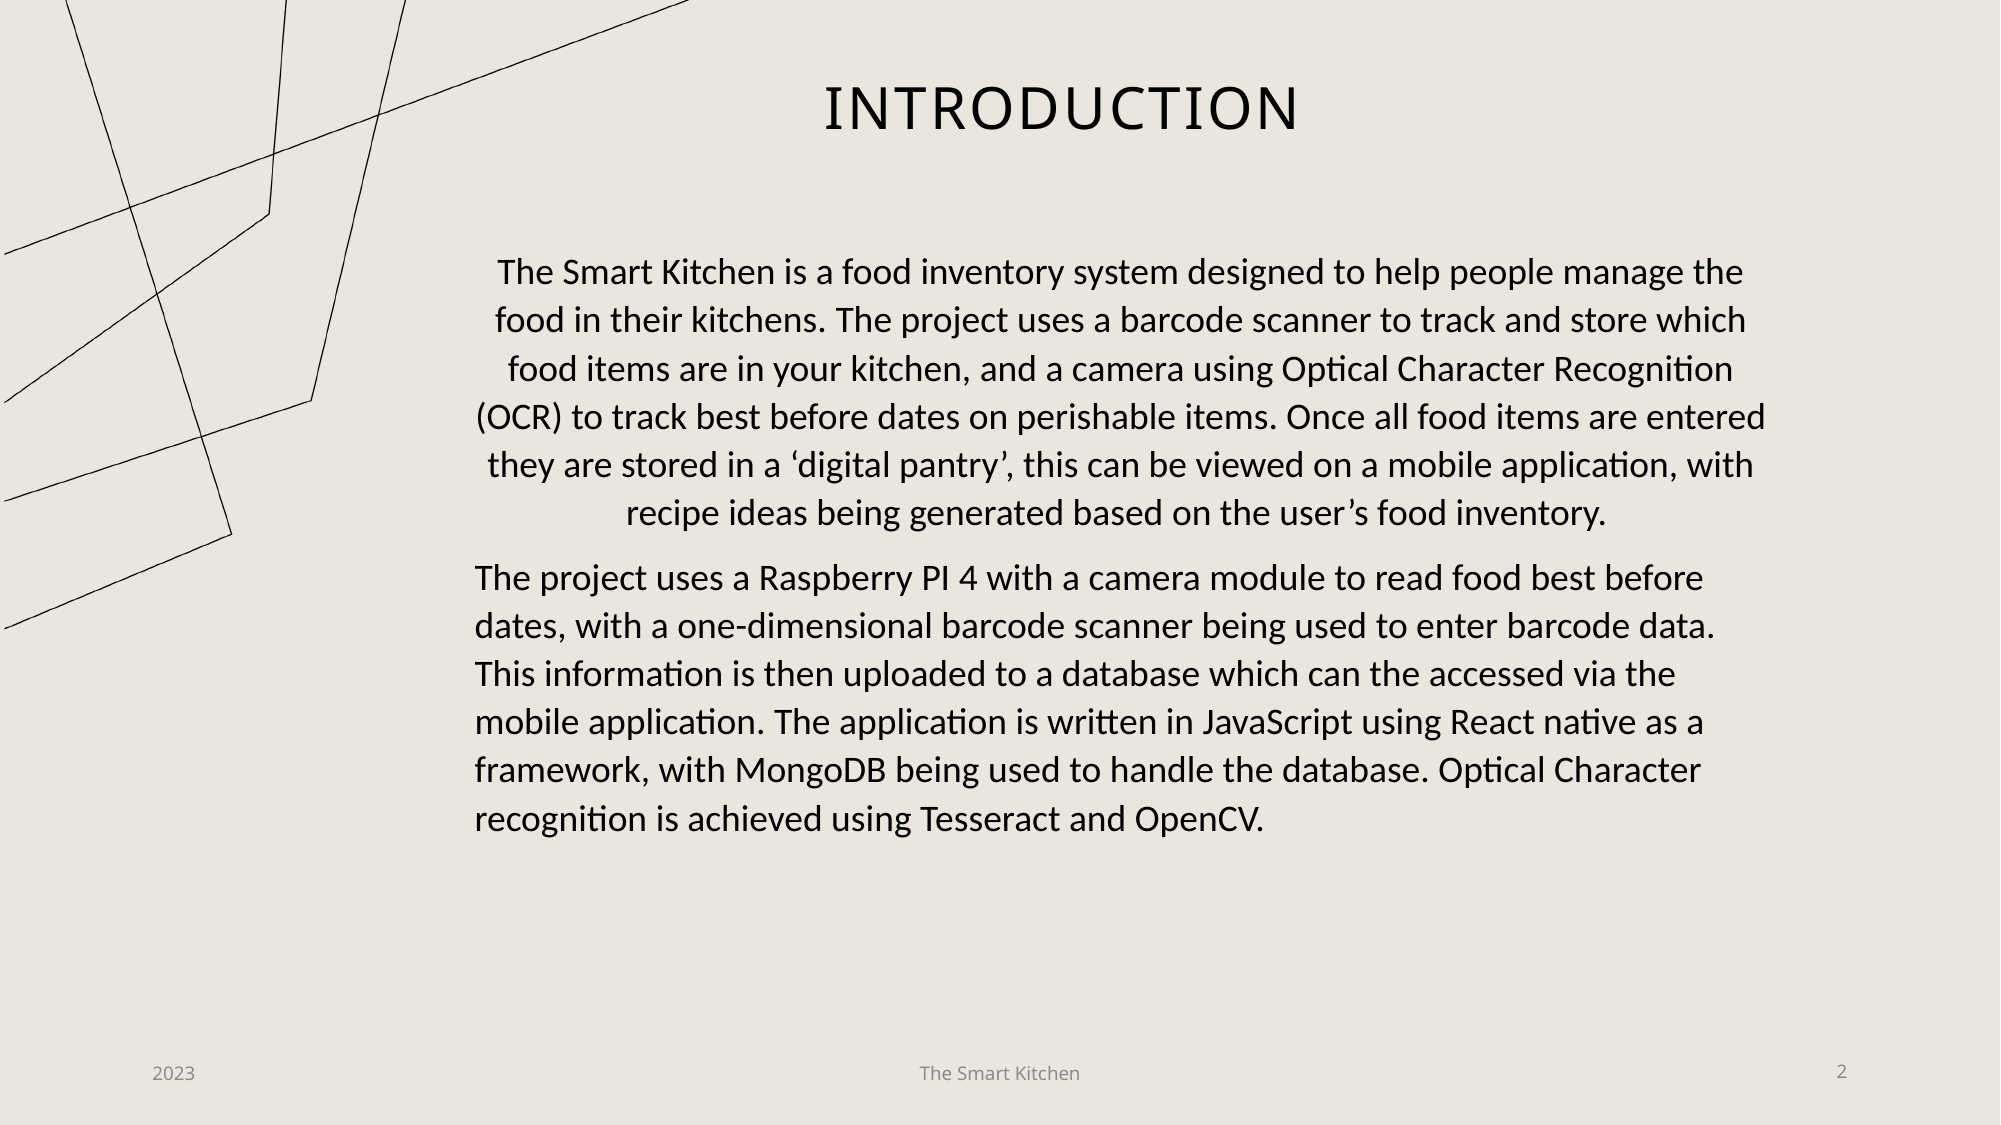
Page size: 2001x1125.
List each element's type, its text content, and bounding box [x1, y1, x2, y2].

picture [4, 0, 721, 642]
slide_number 2023 [137, 1042, 588, 1103]
text_box The Smart Kitchen is a food inventory system designed to help people manage the food in their kitchens. The project uses a barcode scanner to track and store which food items are in your kitchen, and a camera using Optical Character Recognition (OCR) to track best before dates on perishable items. Once all food items are entered they are stored in a ‘digital pantry’, this can be viewed on a mobile application, with recipe ideas being generated based on the user’s food inventory. The project uses a Raspberry PI 4 with a camera module to read food best before dates, with a one-dimensional barcode scanner being used to enter barcode data. This information is then uploaded to a database which can the accessed via the mobile application. The application is written in JavaScript using React native as a framework, with MongoDB being used to handle the database. Optical Character recognition is achieved using Tesseract and OpenCV. [459, 236, 1784, 908]
title Introduction [809, 22, 1485, 200]
footer The Smart Kitchen [662, 1042, 1338, 1103]
slide_number 2 [1412, 1042, 1863, 1103]
